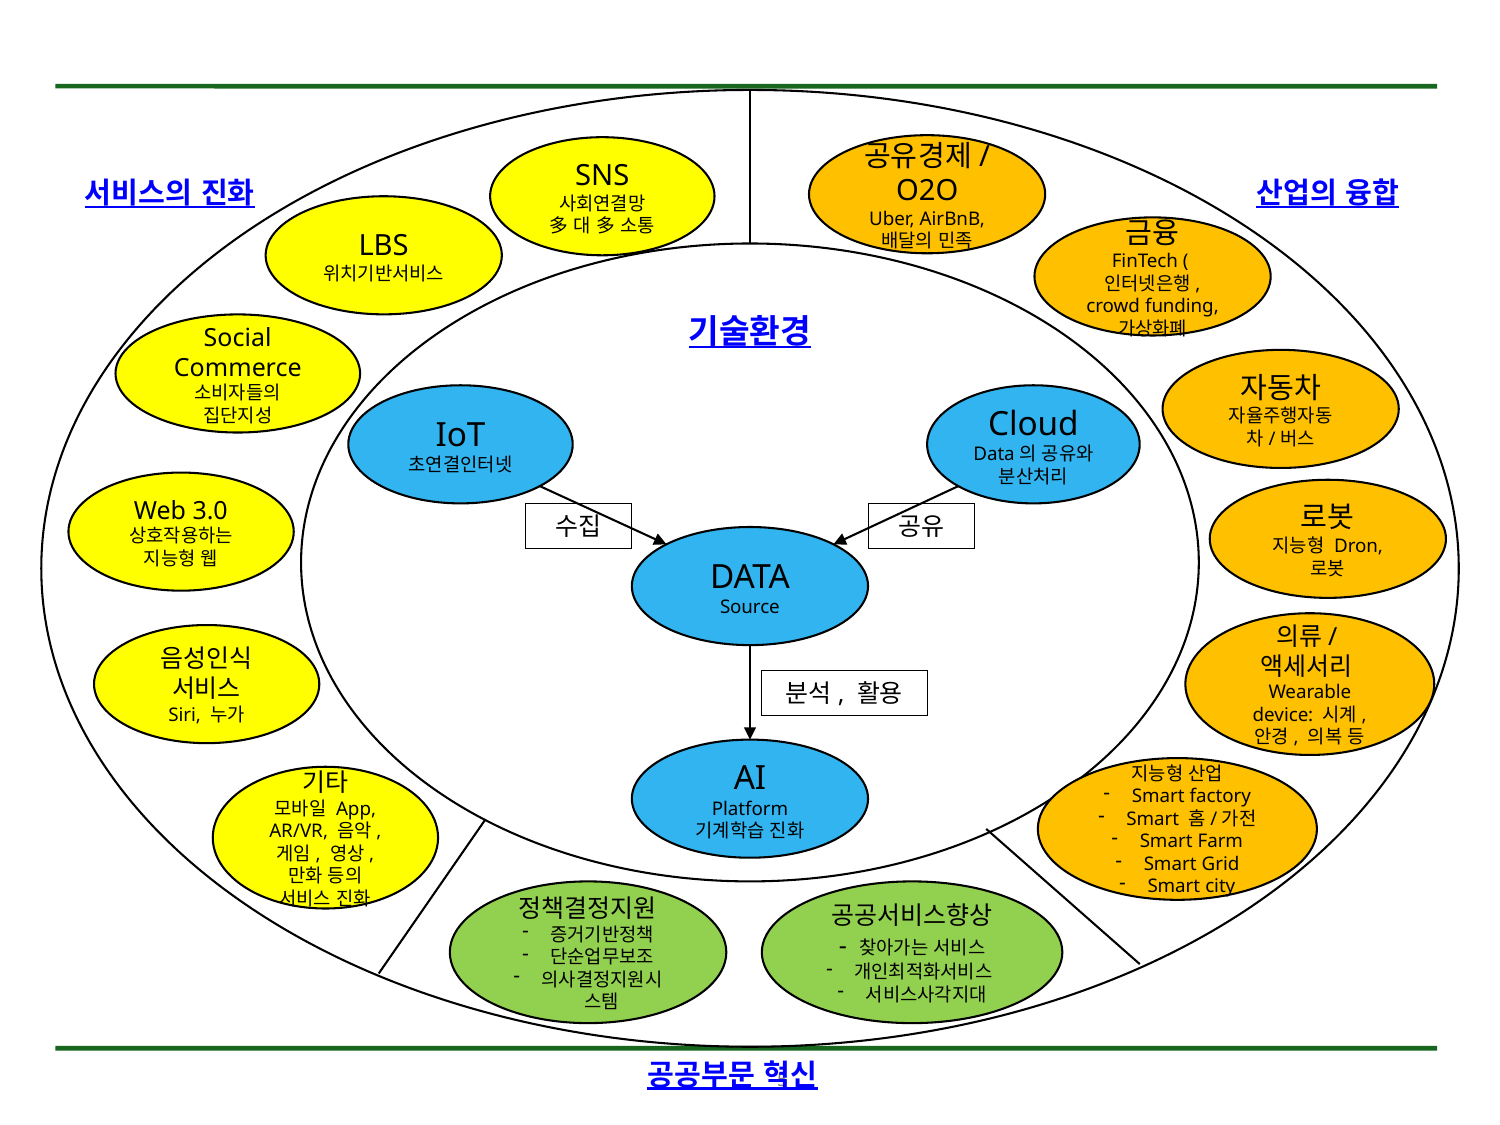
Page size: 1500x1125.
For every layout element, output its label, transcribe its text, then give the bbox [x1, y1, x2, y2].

text_box 기타 모바일 App, AR/VR, 음악, 게임, 영상, 만화 등의 서비스 진화 [212, 766, 434, 909]
text_box SNS 사회연결망 多 대 多 소통 [490, 137, 715, 256]
text_box Social Commerce 소비자들의 집단지성 [115, 314, 361, 433]
text_box 공공부문 혁신 [614, 1048, 851, 1099]
text_box Web 3.0 상호작용하는 지능형 웹 [68, 472, 294, 591]
text_box 금융 FinTech (인터넷은행, crowd funding, 가상화폐 [1034, 217, 1271, 336]
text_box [378, 819, 486, 974]
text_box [985, 828, 1140, 965]
text_box 공공서비스향상 - 찾아가는 서비스 개인최적화서비스 서비스사각지대 [761, 881, 1056, 1024]
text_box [539, 485, 667, 545]
text_box 정책결정지원 증거기반정책 단순업무보조 의사결정지원시스템 [463, 881, 727, 1024]
text_box 로봇 지능형 Dron, 로봇 [1209, 479, 1446, 598]
text_box 의류/액세서리 Wearable device: 시계, 안경, 의복 등 [1185, 613, 1435, 755]
text_box 서비스의 진화 [51, 166, 289, 217]
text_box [833, 485, 959, 545]
text_box 자동차 자율주행자동차/버스 [1162, 349, 1399, 468]
text_box 지능형 산업 Smart factory Smart 홈/가전 Smart Farm Smart Grid Smart city [1037, 758, 1317, 900]
text_box LBS 위치기반서비스 [265, 196, 502, 315]
text_box 음성인식 서비스 Siri, 누가 [94, 625, 320, 744]
text_box 공유경제/ O2O Uber, AirBnB, 배달의 민족 [808, 135, 1046, 254]
text_box 산업의 융합 [1209, 166, 1446, 217]
text_box [41, 89, 1459, 1047]
